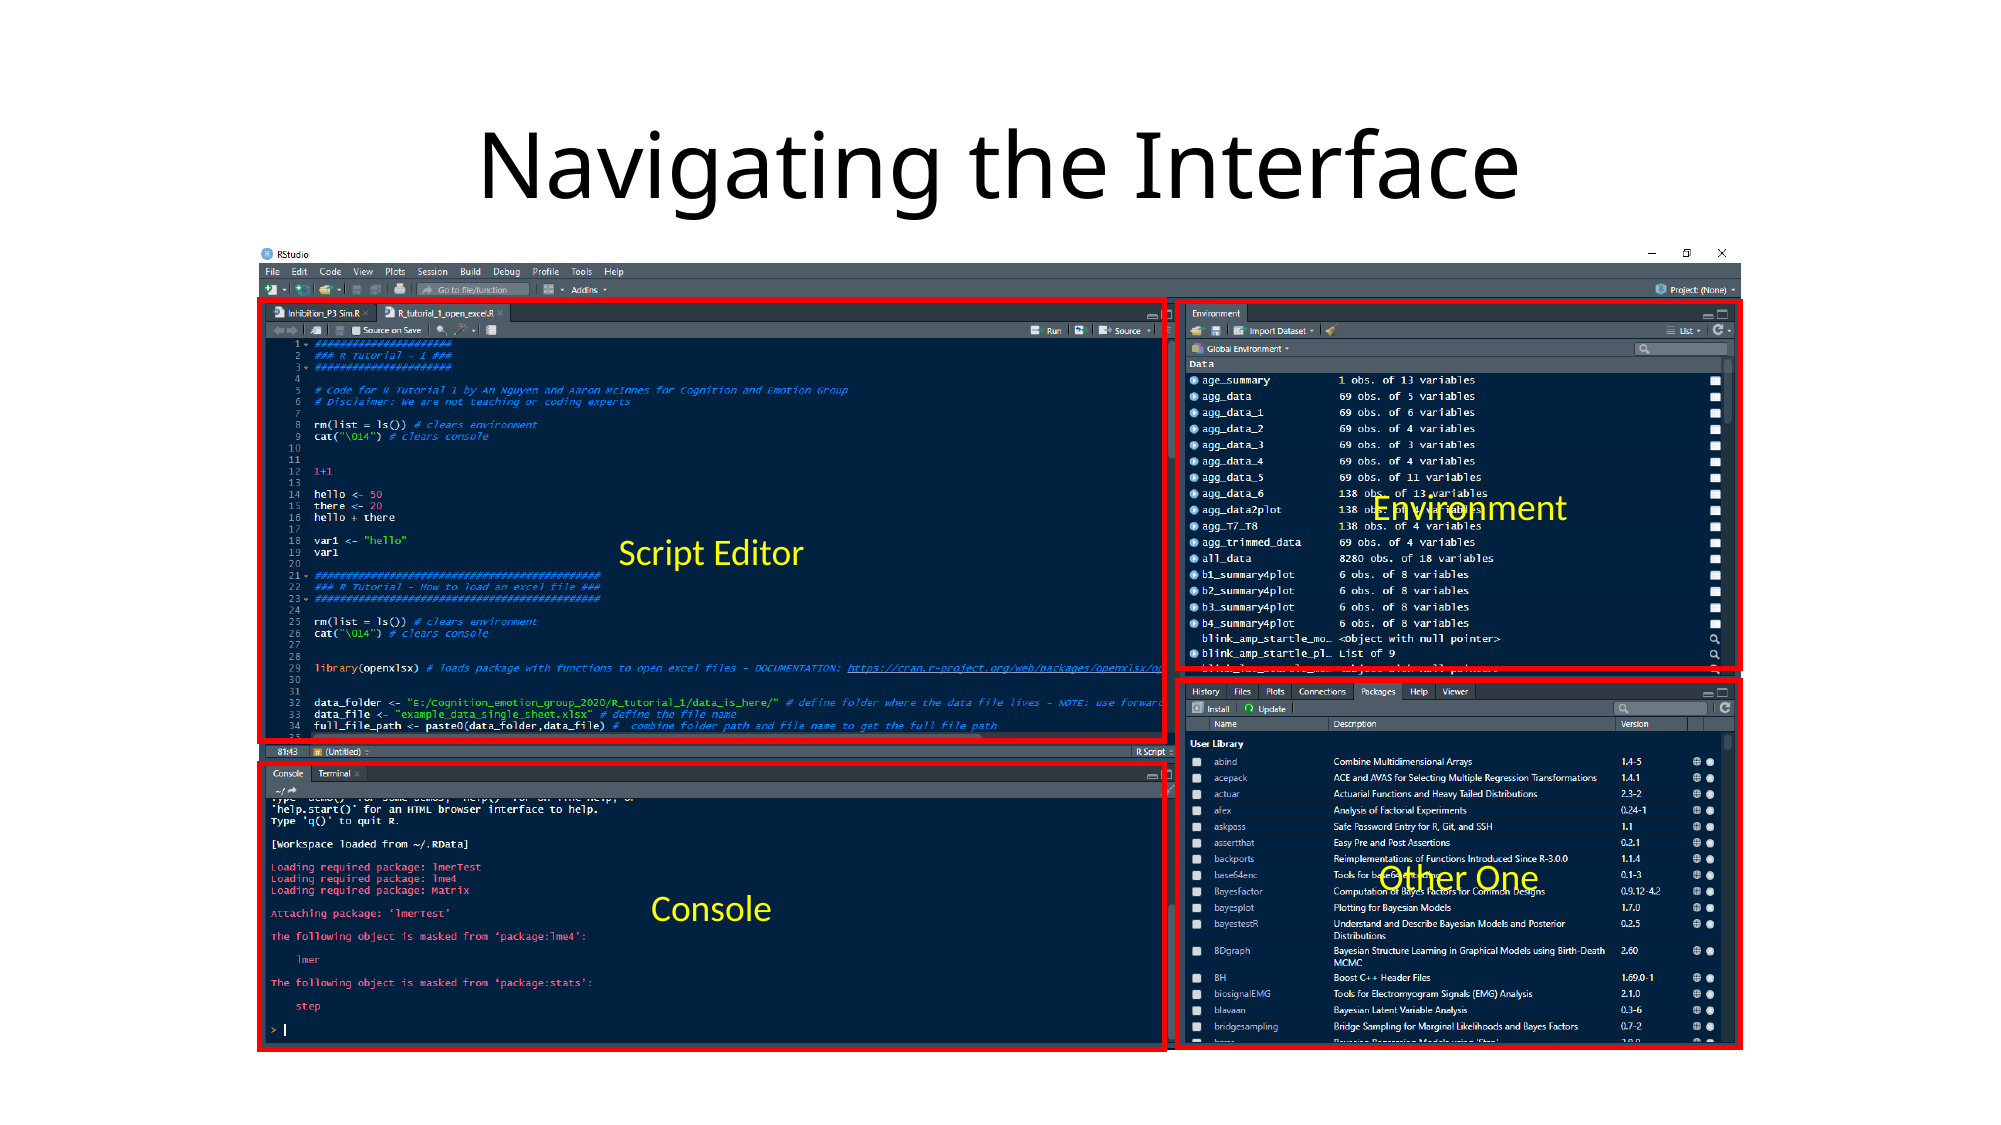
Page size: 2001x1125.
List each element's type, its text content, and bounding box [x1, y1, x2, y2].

picture [259, 245, 1741, 1050]
title Navigating the Interface [137, 59, 1863, 278]
